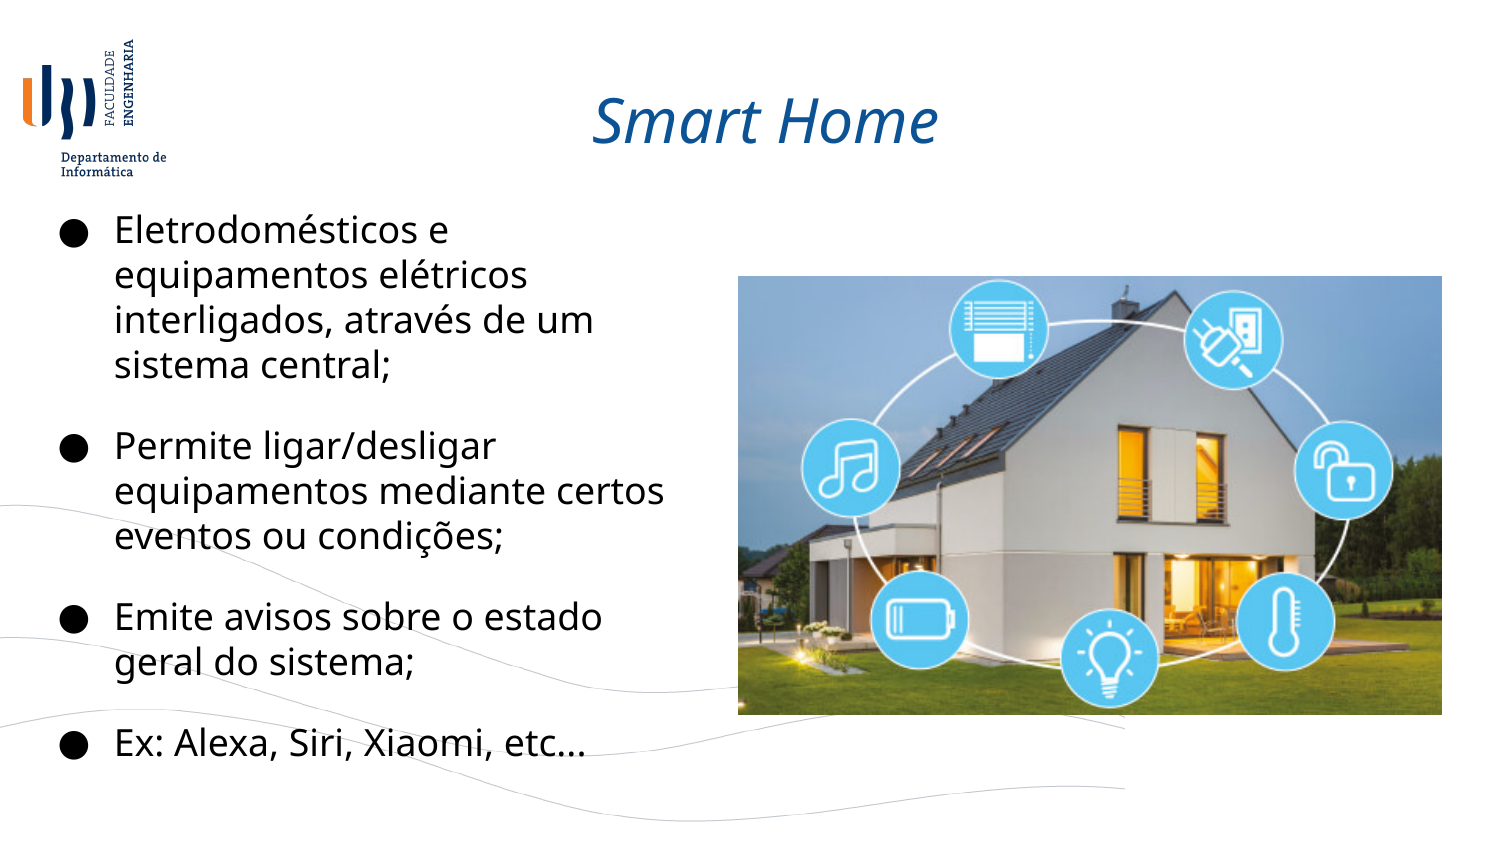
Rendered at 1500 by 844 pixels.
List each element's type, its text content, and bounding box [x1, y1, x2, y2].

list Eletrodomésticos e equipamentos elétricos interligados, através de um sistema central; Permite ligar/desligar equipamentos mediante certos eventos ou condições; Emite avisos sobre o estado geral do sistema; Ex: Alexa, Siri, Xiaomi, etc... [24, 198, 686, 793]
picture [23, 39, 170, 182]
title Smart Home [506, 72, 1027, 166]
picture [0, 276, 1442, 844]
